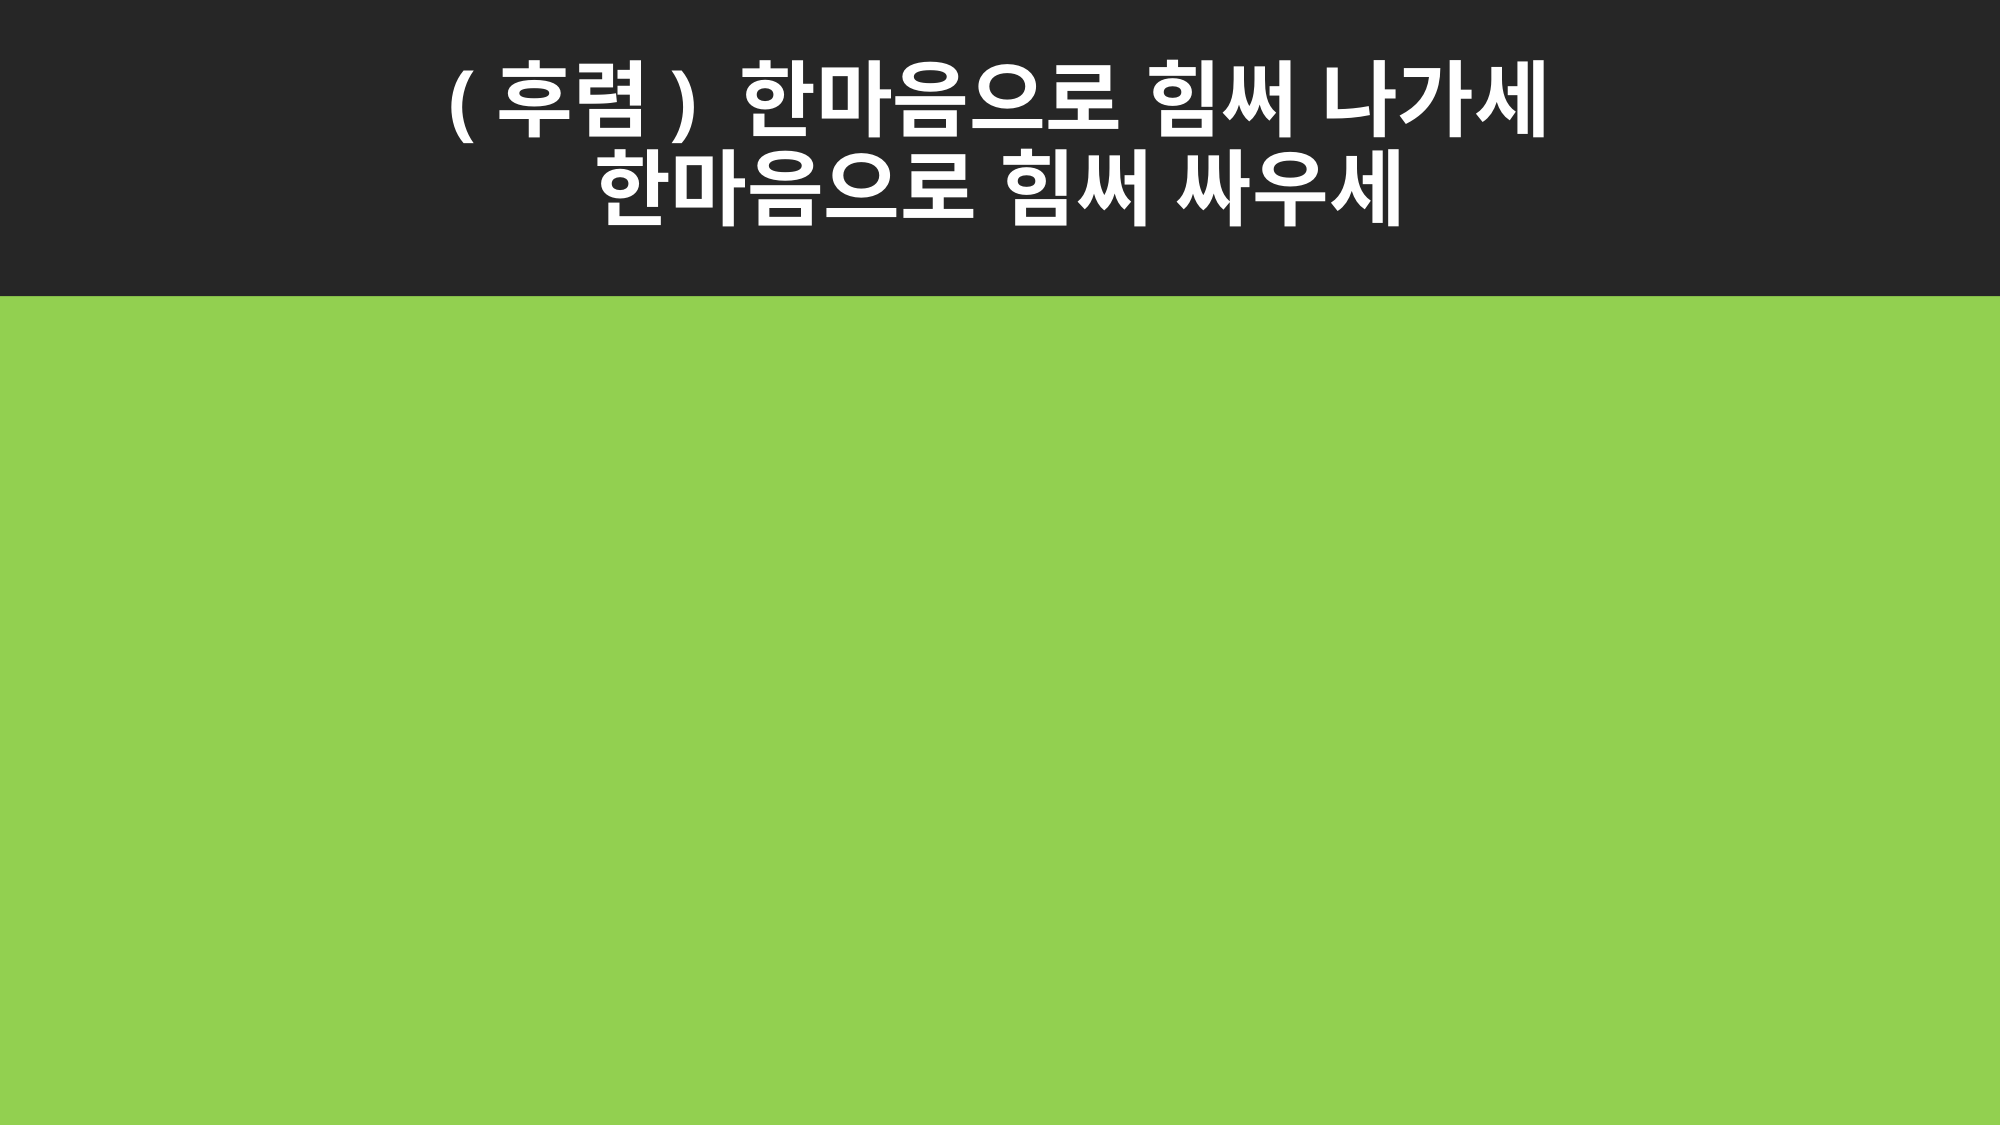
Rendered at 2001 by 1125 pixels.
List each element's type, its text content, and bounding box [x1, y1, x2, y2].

title (후렴) 한마음으로 힘써 나가세 한마음으로 힘써 싸우세 [0, 0, 2000, 297]
